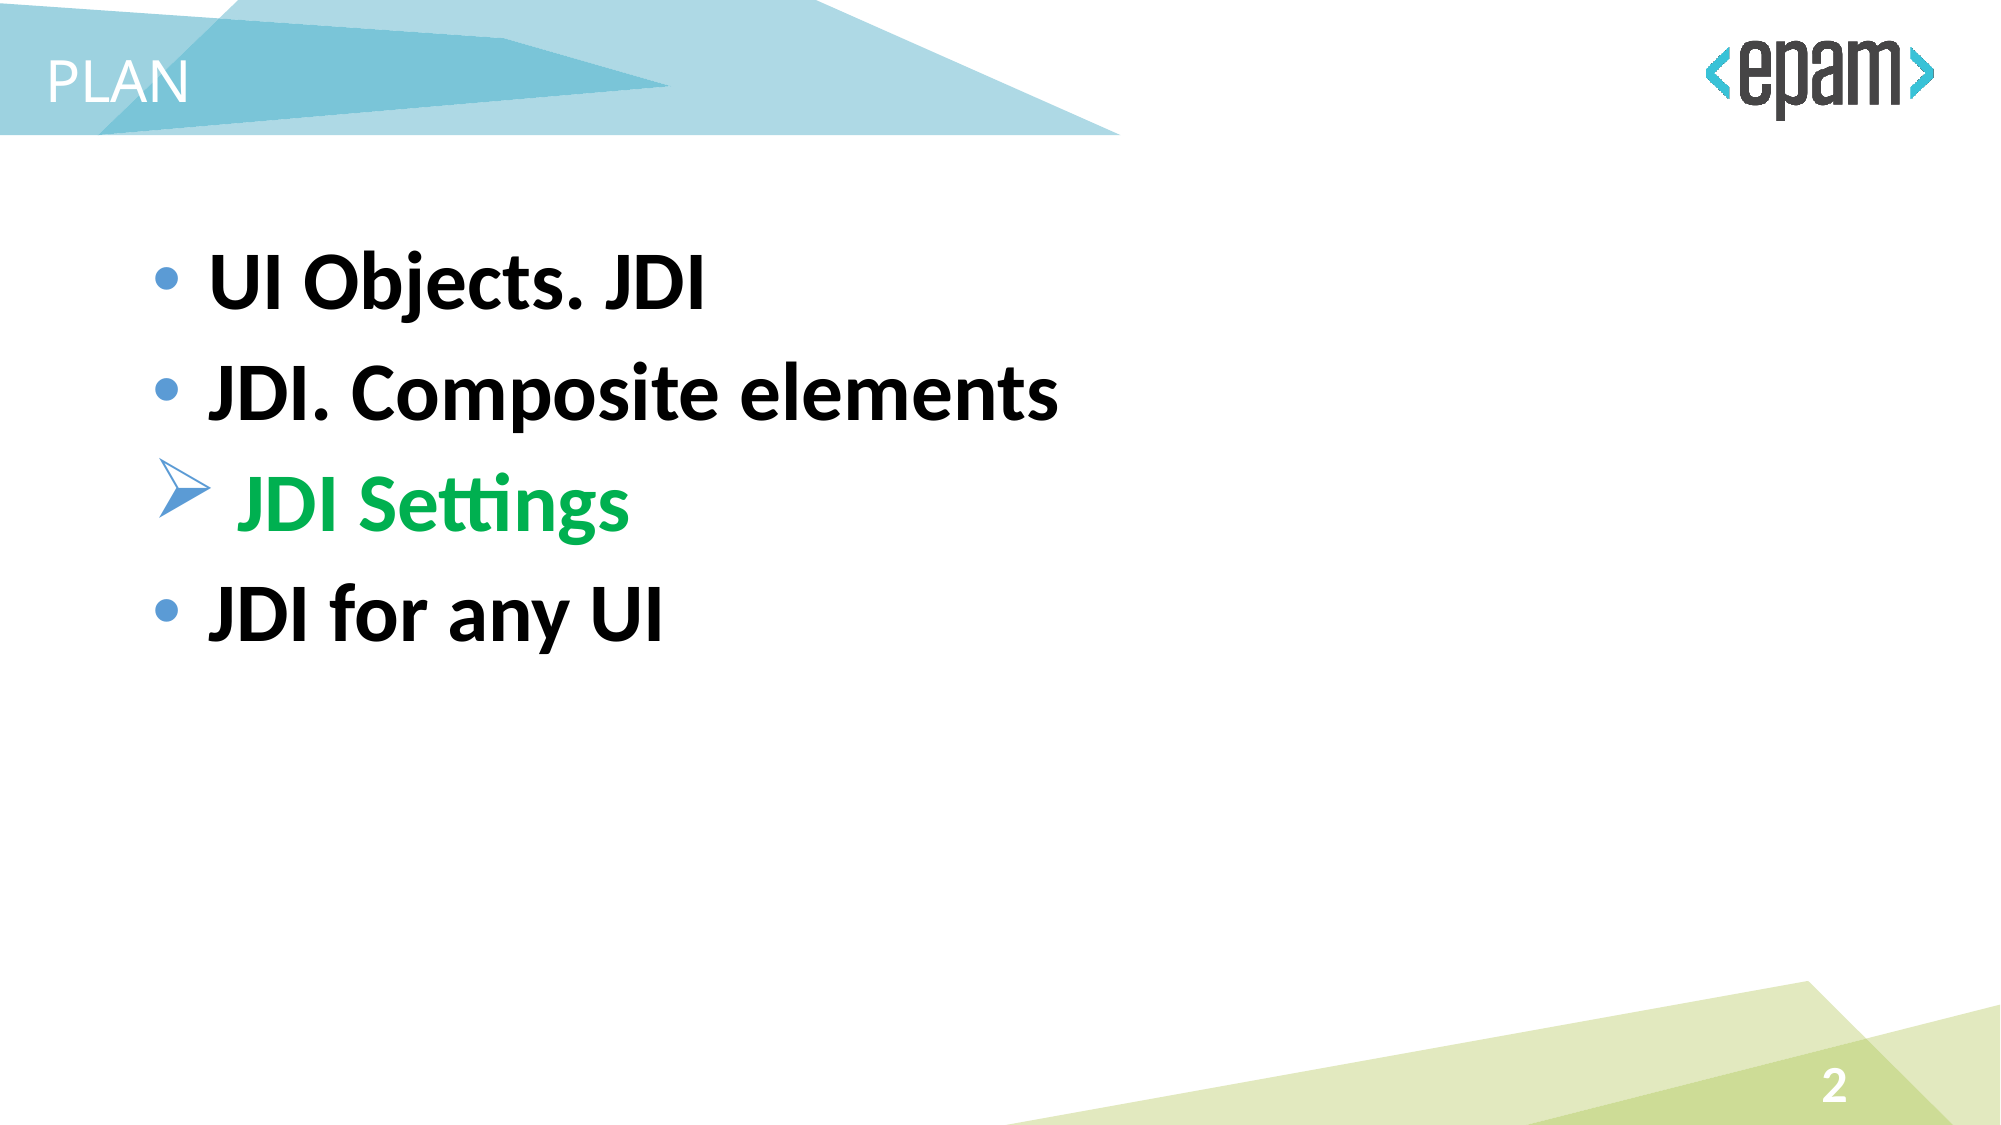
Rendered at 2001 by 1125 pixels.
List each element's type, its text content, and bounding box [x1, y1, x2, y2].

list UI Objects. JDI JDI. Composite elements JDI Settings JDI for any UI [137, 230, 1863, 1064]
picture [1682, 19, 1957, 127]
slide_number 2 [1412, 1042, 1863, 1103]
list PLAN [30, 36, 2000, 158]
